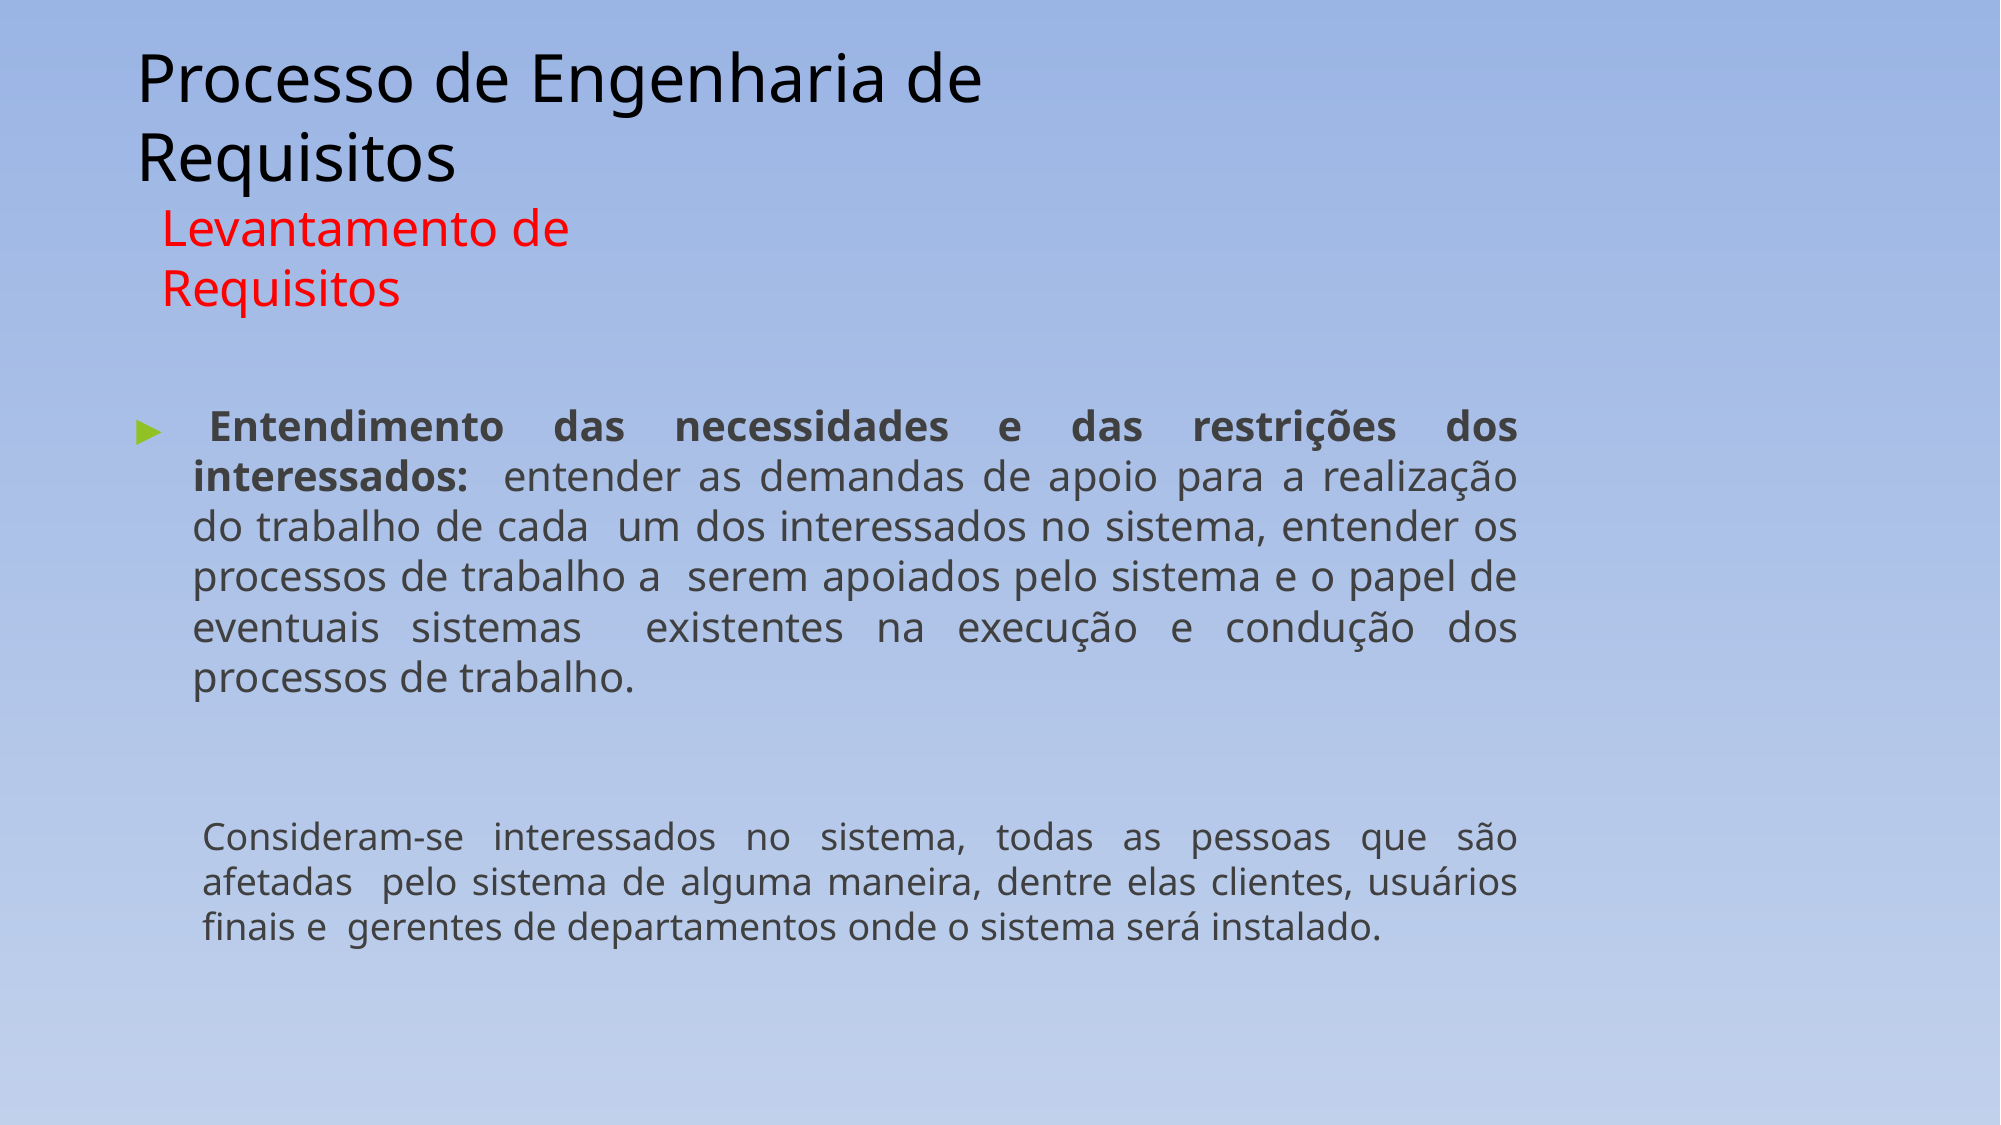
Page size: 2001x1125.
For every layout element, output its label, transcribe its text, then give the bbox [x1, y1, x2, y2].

title Processo de Engenharia de Requisitos [134, 33, 1253, 224]
text_box Consideram-se interessados no sistema, todas as pessoas que são afetadas pelo sistema de alguma maneira, dentre elas clientes, usuários finais e gerentes de departamentos onde o sistema será instalado. [200, 810, 1520, 948]
text_box Levantamento de Requisitos [159, 194, 794, 317]
text_box ▶ Entendimento das necessidades e das restrições dos interessados: entender as demandas de apoio para a realização do trabalho de cada um dos interessados no sistema, entender os processos de trabalho a serem apoiados pelo sistema e o papel de eventuais sistemas existentes na execução e condução dos processos de trabalho. [134, 398, 1520, 701]
